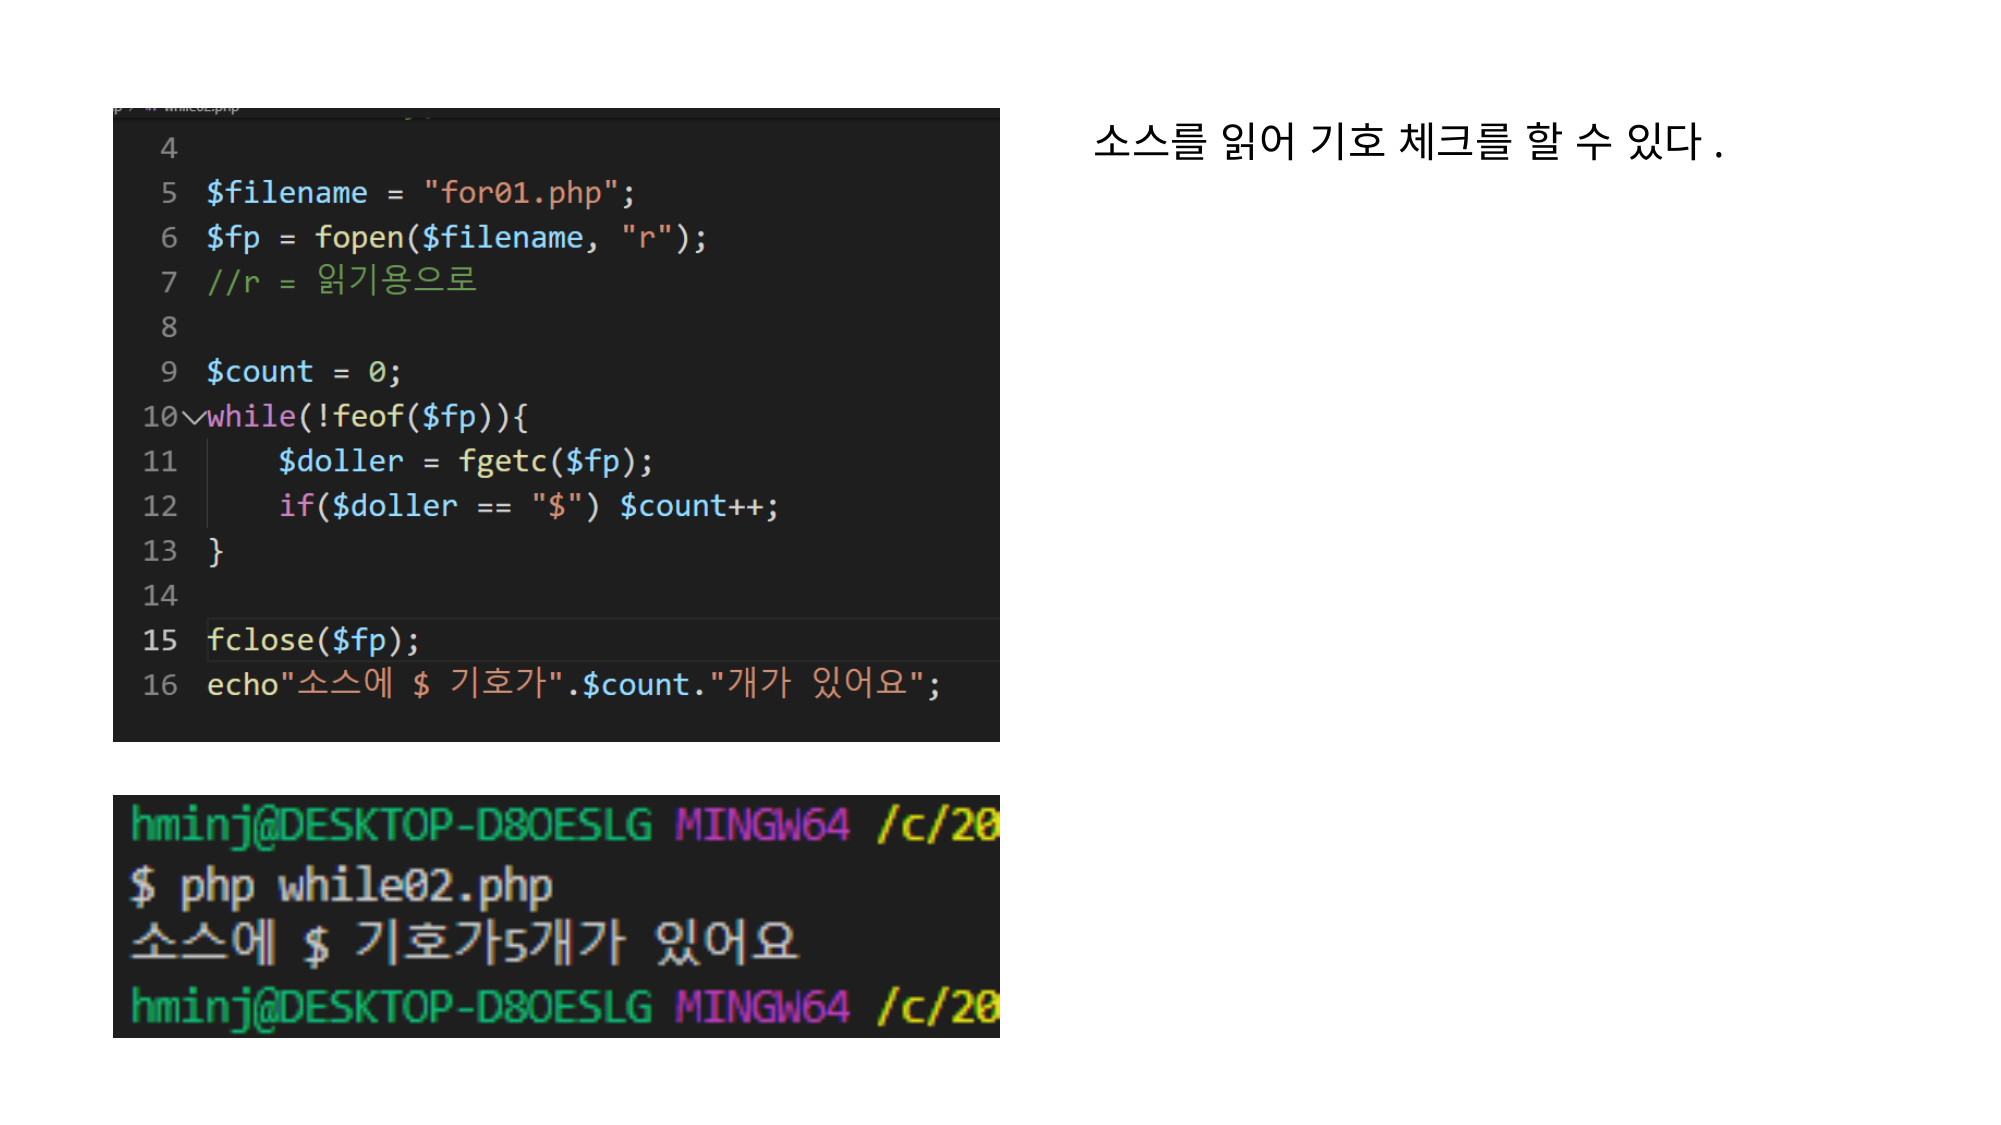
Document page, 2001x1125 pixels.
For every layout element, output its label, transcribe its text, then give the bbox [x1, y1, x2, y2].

picture [113, 108, 1000, 742]
text_box 소스를 읽어 기호 체크를 할 수 있다. [1079, 108, 1740, 174]
picture [113, 795, 1000, 1038]
